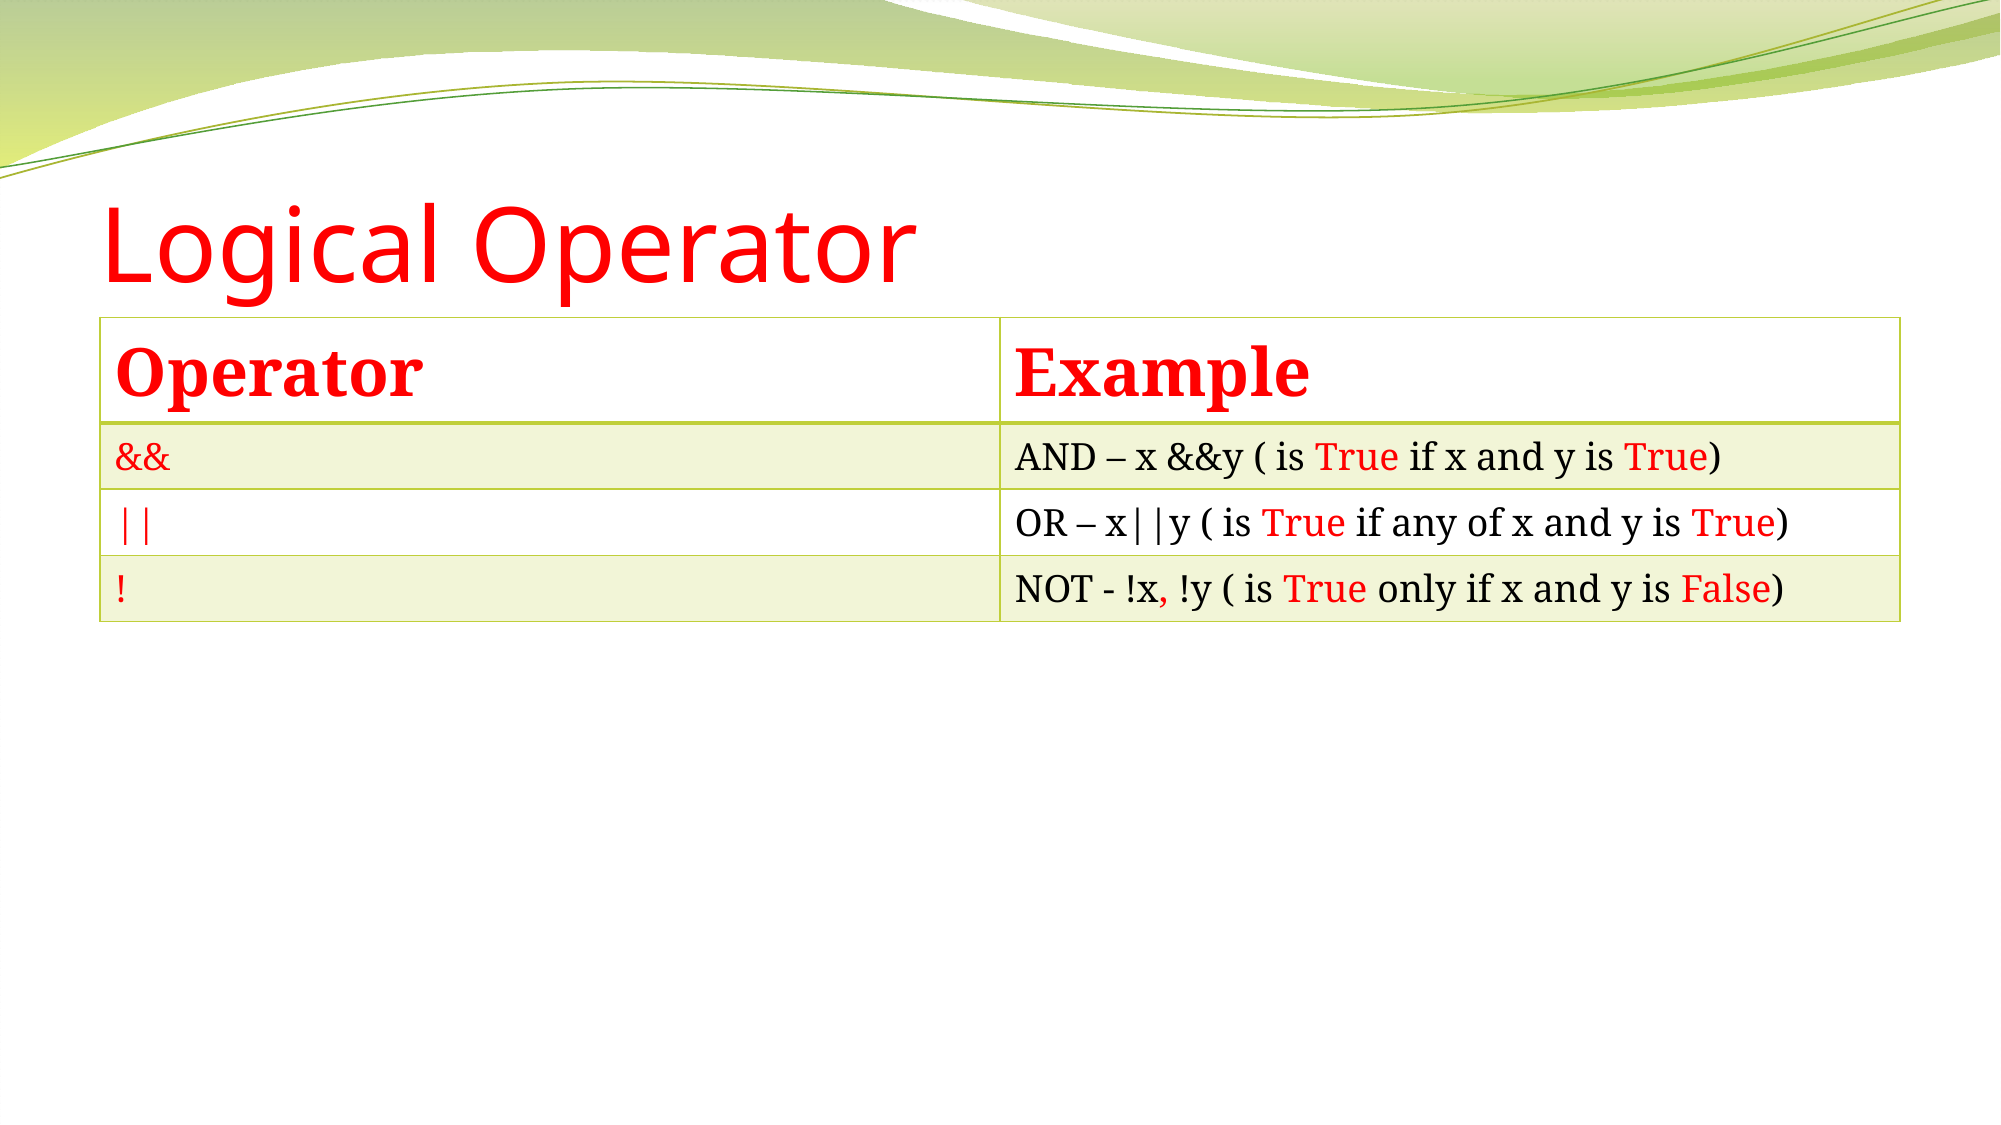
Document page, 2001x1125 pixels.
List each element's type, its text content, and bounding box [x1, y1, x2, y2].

table_cell ! [101, 556, 999, 621]
table_cell || [101, 490, 999, 555]
table_cell AND – x &&y ( is True if x and y is True) [1001, 425, 1899, 488]
table_header Example [1001, 318, 1899, 421]
table_cell OR – x||y ( is True if any of x and y is True) [1001, 490, 1899, 555]
title Logical Operator [99, 115, 1900, 303]
table_cell NOT - !x, !y ( is True only if x and y is False) [1001, 556, 1899, 621]
table_header Operator [101, 318, 999, 421]
table_cell && [101, 425, 999, 488]
